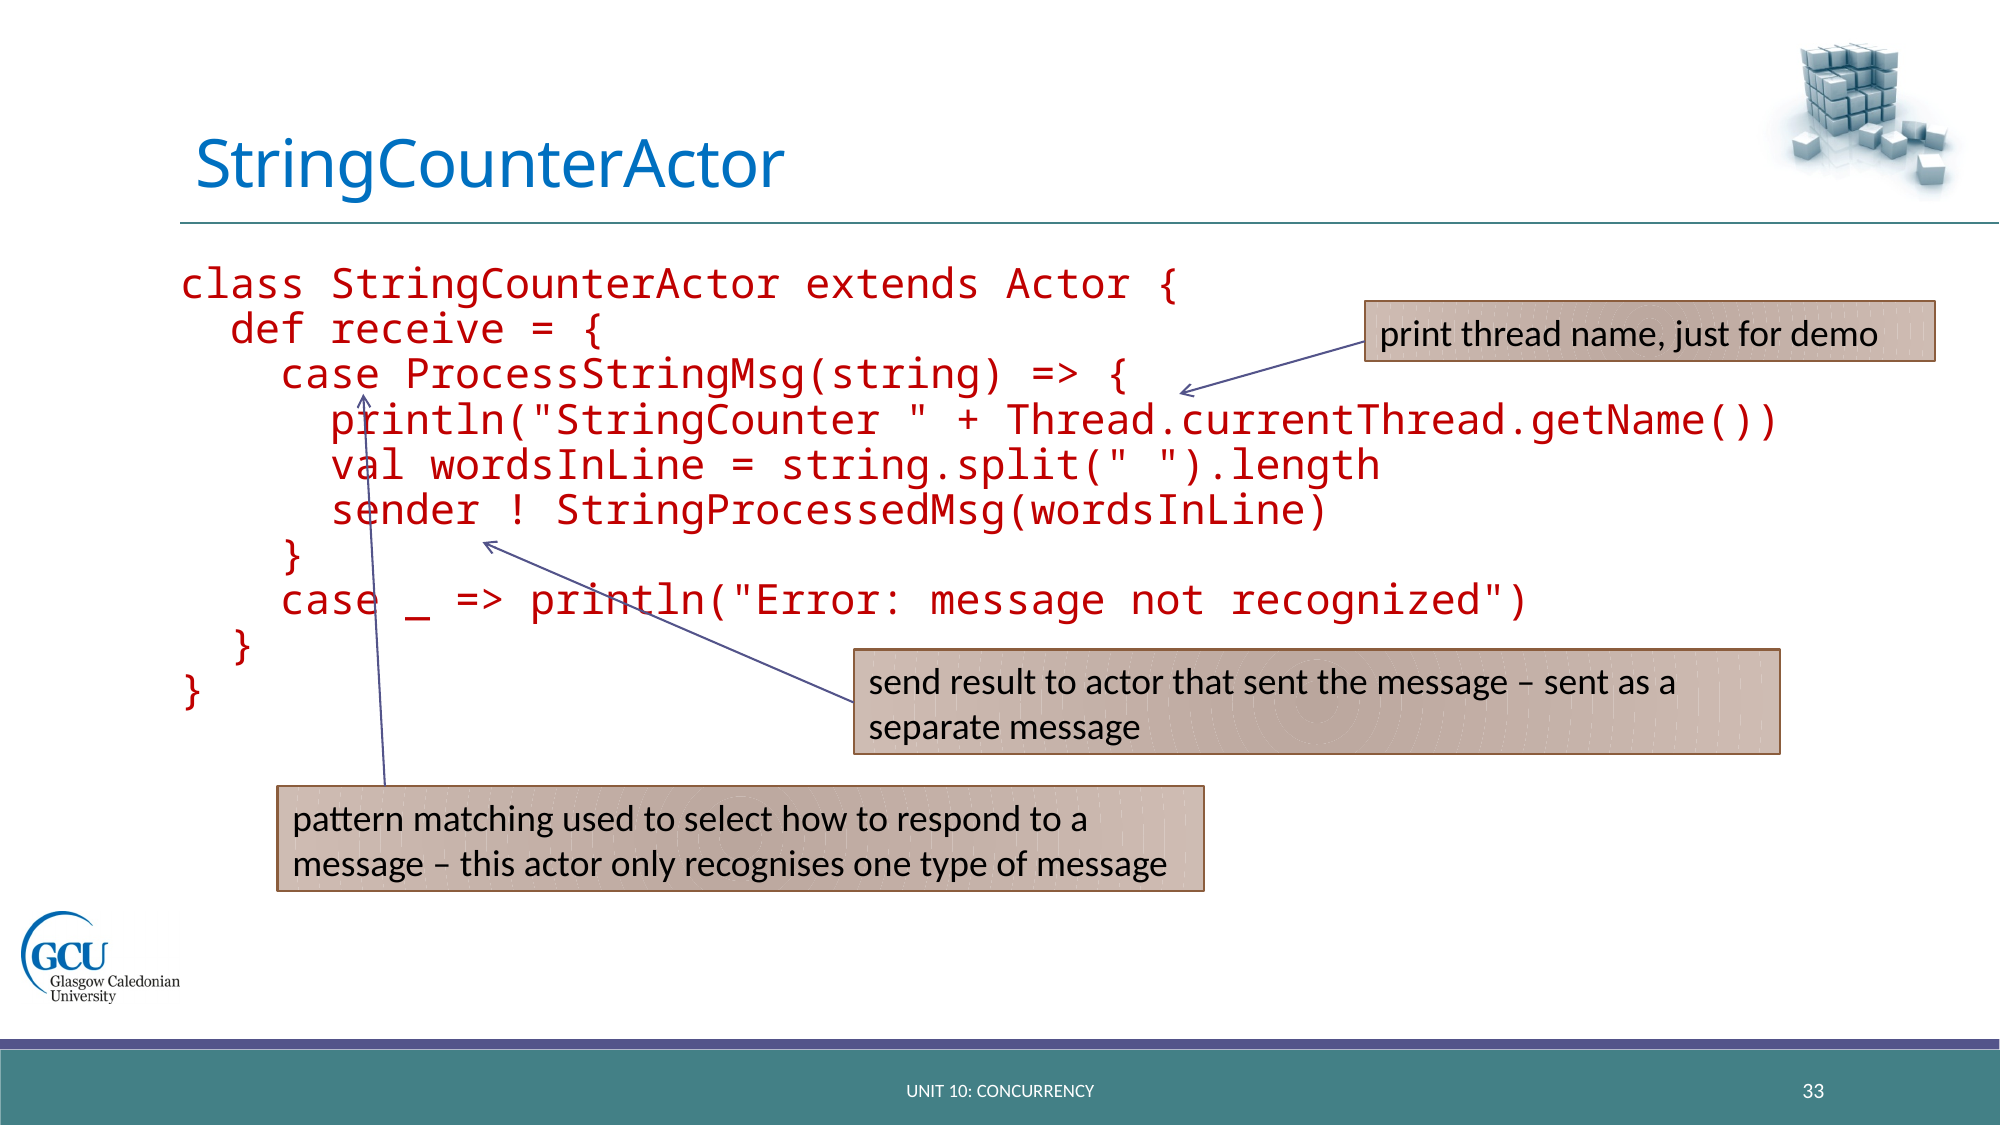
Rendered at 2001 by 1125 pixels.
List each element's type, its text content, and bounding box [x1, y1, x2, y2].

title StringCounterActor [180, 47, 1830, 209]
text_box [362, 393, 386, 787]
footer unit 10: concurrency [604, 1059, 1396, 1120]
text_box print thread name, just for demo [1364, 300, 1936, 362]
picture [21, 911, 180, 1004]
text_box send result to actor that sent the message – sent as a separate message [853, 648, 1781, 755]
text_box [1178, 340, 1366, 395]
slide_number 33 [1624, 1059, 1840, 1120]
list class StringCounterActor extends Actor { def receive = { case ProcessStringMsg(string) => { println("StringCounter " + Thread.currentThread.getName()) val wordsInLine = string.split(" ").length sender ! StringProcessedMsg(wordsInLine) } case _ => println("Error: message not recognized") } } [180, 255, 1830, 1004]
text_box pattern matching used to select how to respond to a message – this actor only recognises one type of message [276, 785, 1205, 892]
picture [1741, 21, 1996, 212]
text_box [481, 541, 855, 703]
